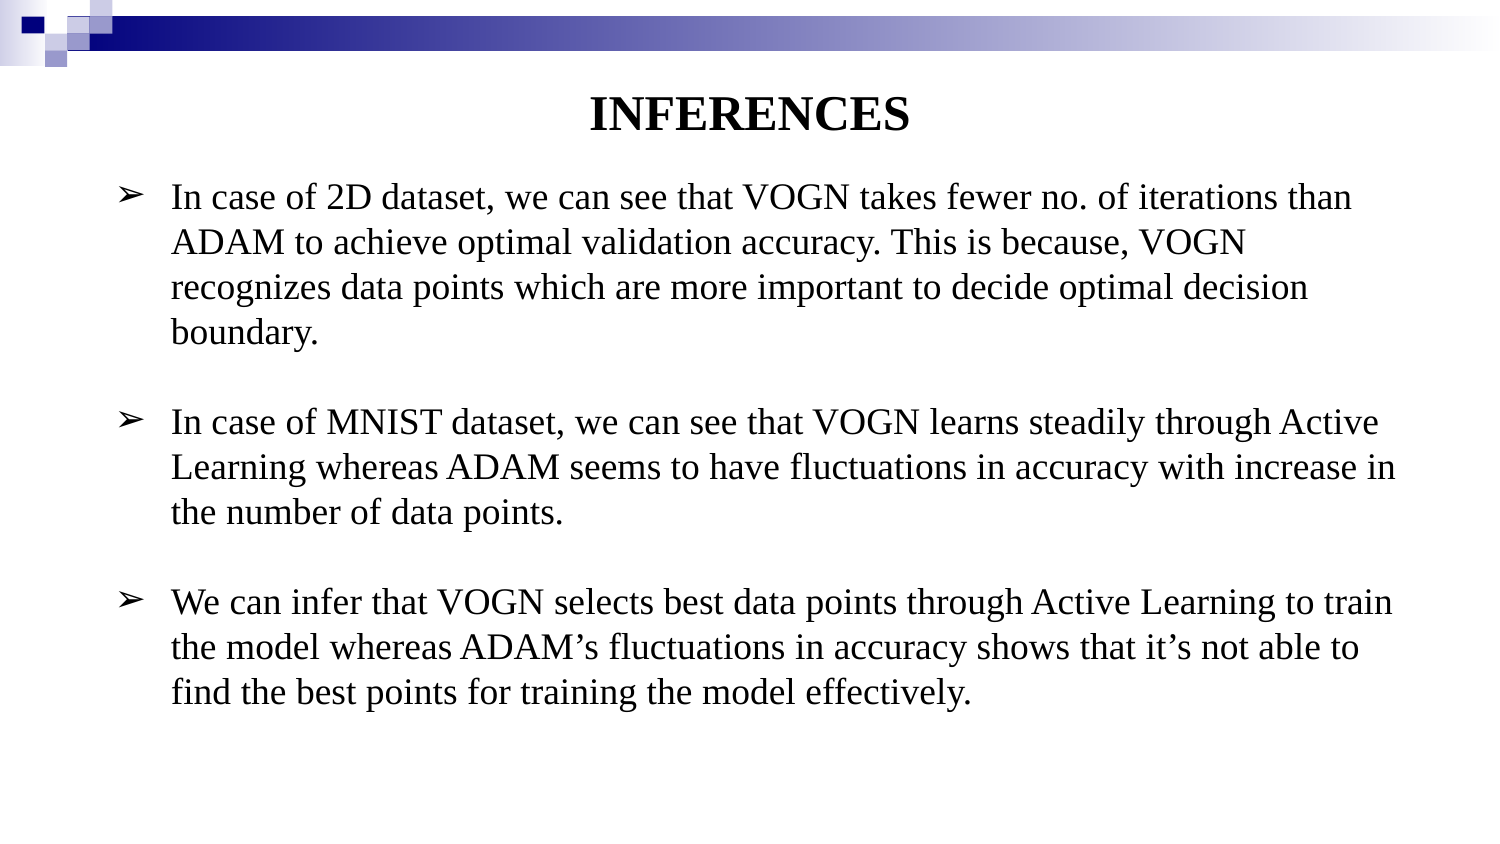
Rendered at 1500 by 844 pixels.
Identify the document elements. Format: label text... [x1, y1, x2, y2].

text_box INFERENCES [0, 65, 1500, 156]
text_box In case of 2D dataset, we can see that VOGN takes fewer no. of iterations than ADAM to achieve optimal validation accuracy. This is because, VOGN recognizes data points which are more important to decide optimal decision boundary. In case of MNIST dataset, we can see that VOGN learns steadily through Active Learning whereas ADAM seems to have fluctuations in accuracy with increase in the number of data points. We can infer that VOGN selects best data points through Active Learning to train the model whereas ADAM’s fluctuations in accuracy shows that it’s not able to find the best points for training the model effectively. [80, 156, 1419, 727]
